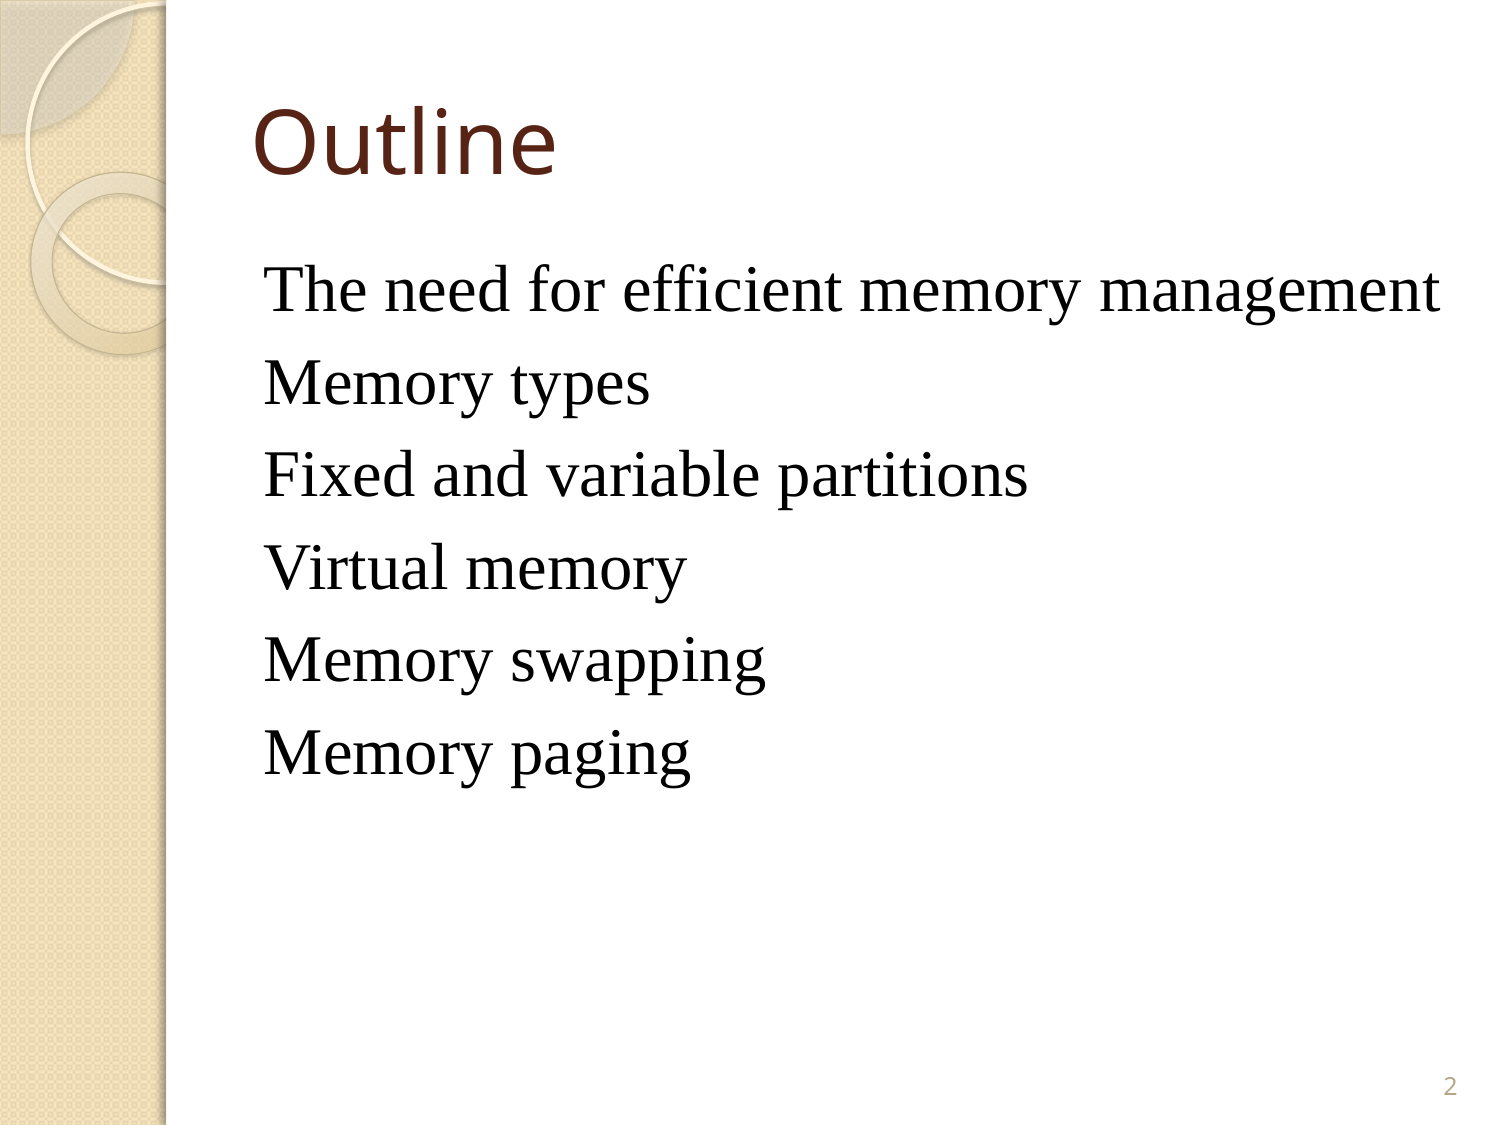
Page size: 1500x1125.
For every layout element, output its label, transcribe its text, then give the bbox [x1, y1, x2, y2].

list The need for efficient memory management Memory types Fixed and variable partitions Virtual memory Memory swapping Memory paging [235, 237, 1466, 1026]
title Outline [235, 45, 1466, 233]
slide_number 2 [1413, 1034, 1488, 1113]
